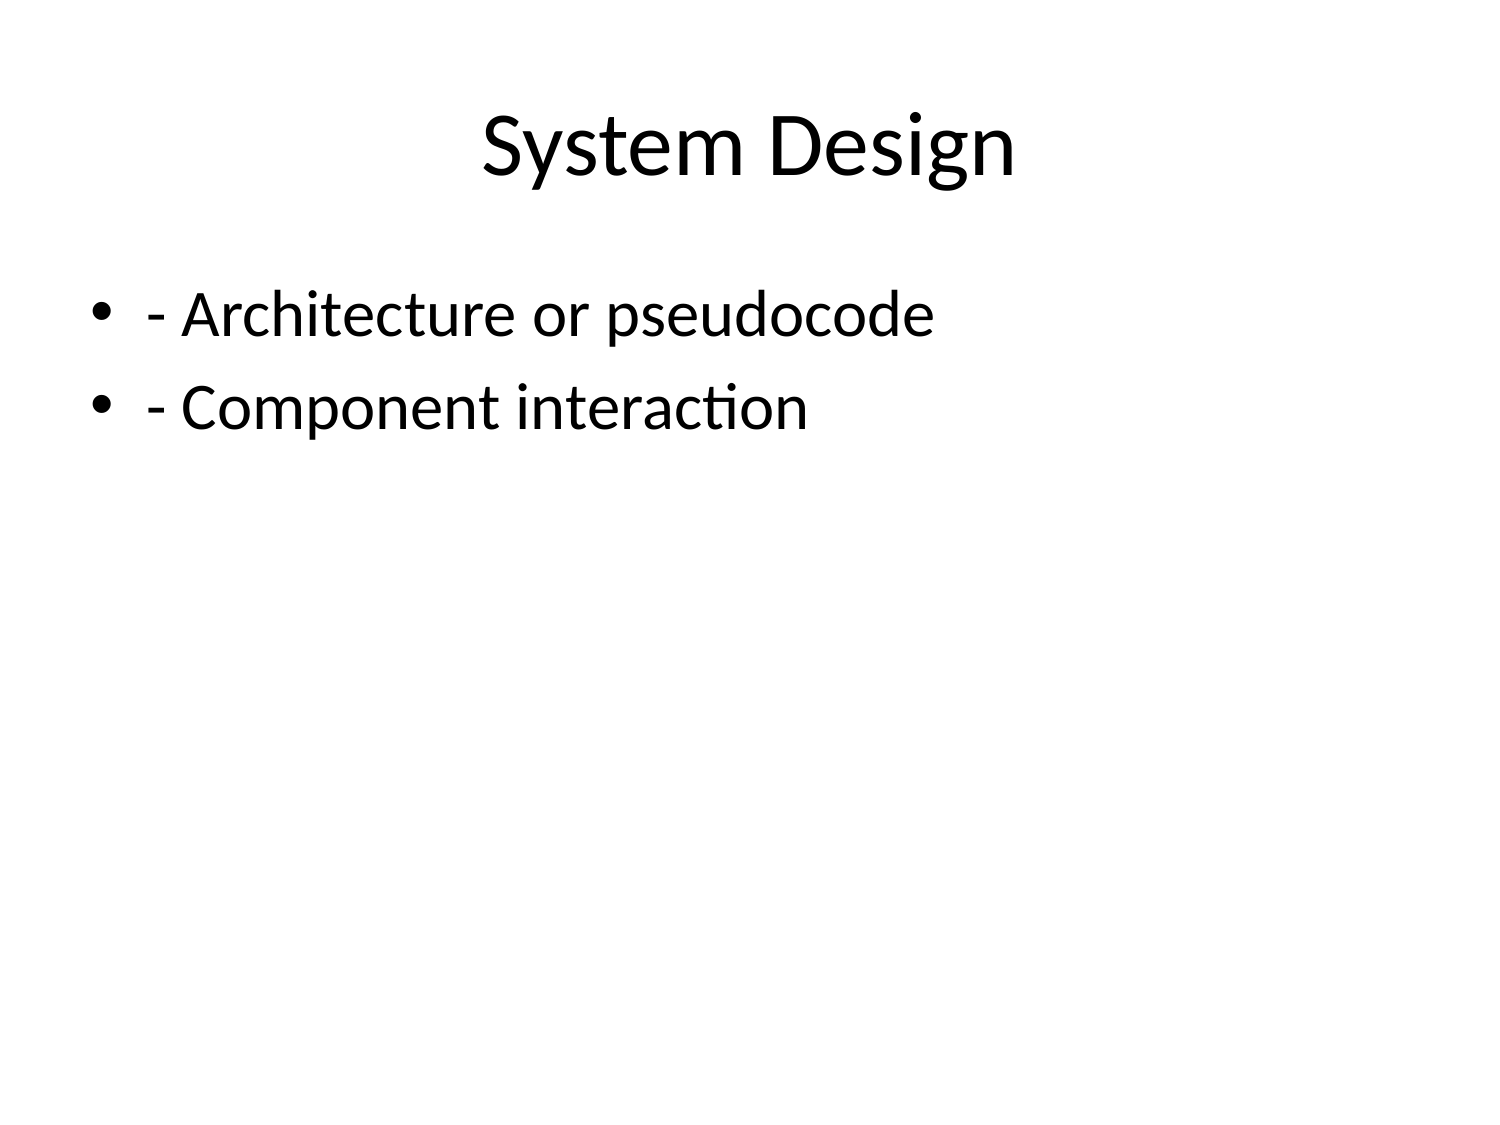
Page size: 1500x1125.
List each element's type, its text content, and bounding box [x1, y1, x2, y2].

list - Architecture or pseudocode - Component interaction [75, 262, 1425, 1005]
title System Design [75, 45, 1425, 233]
